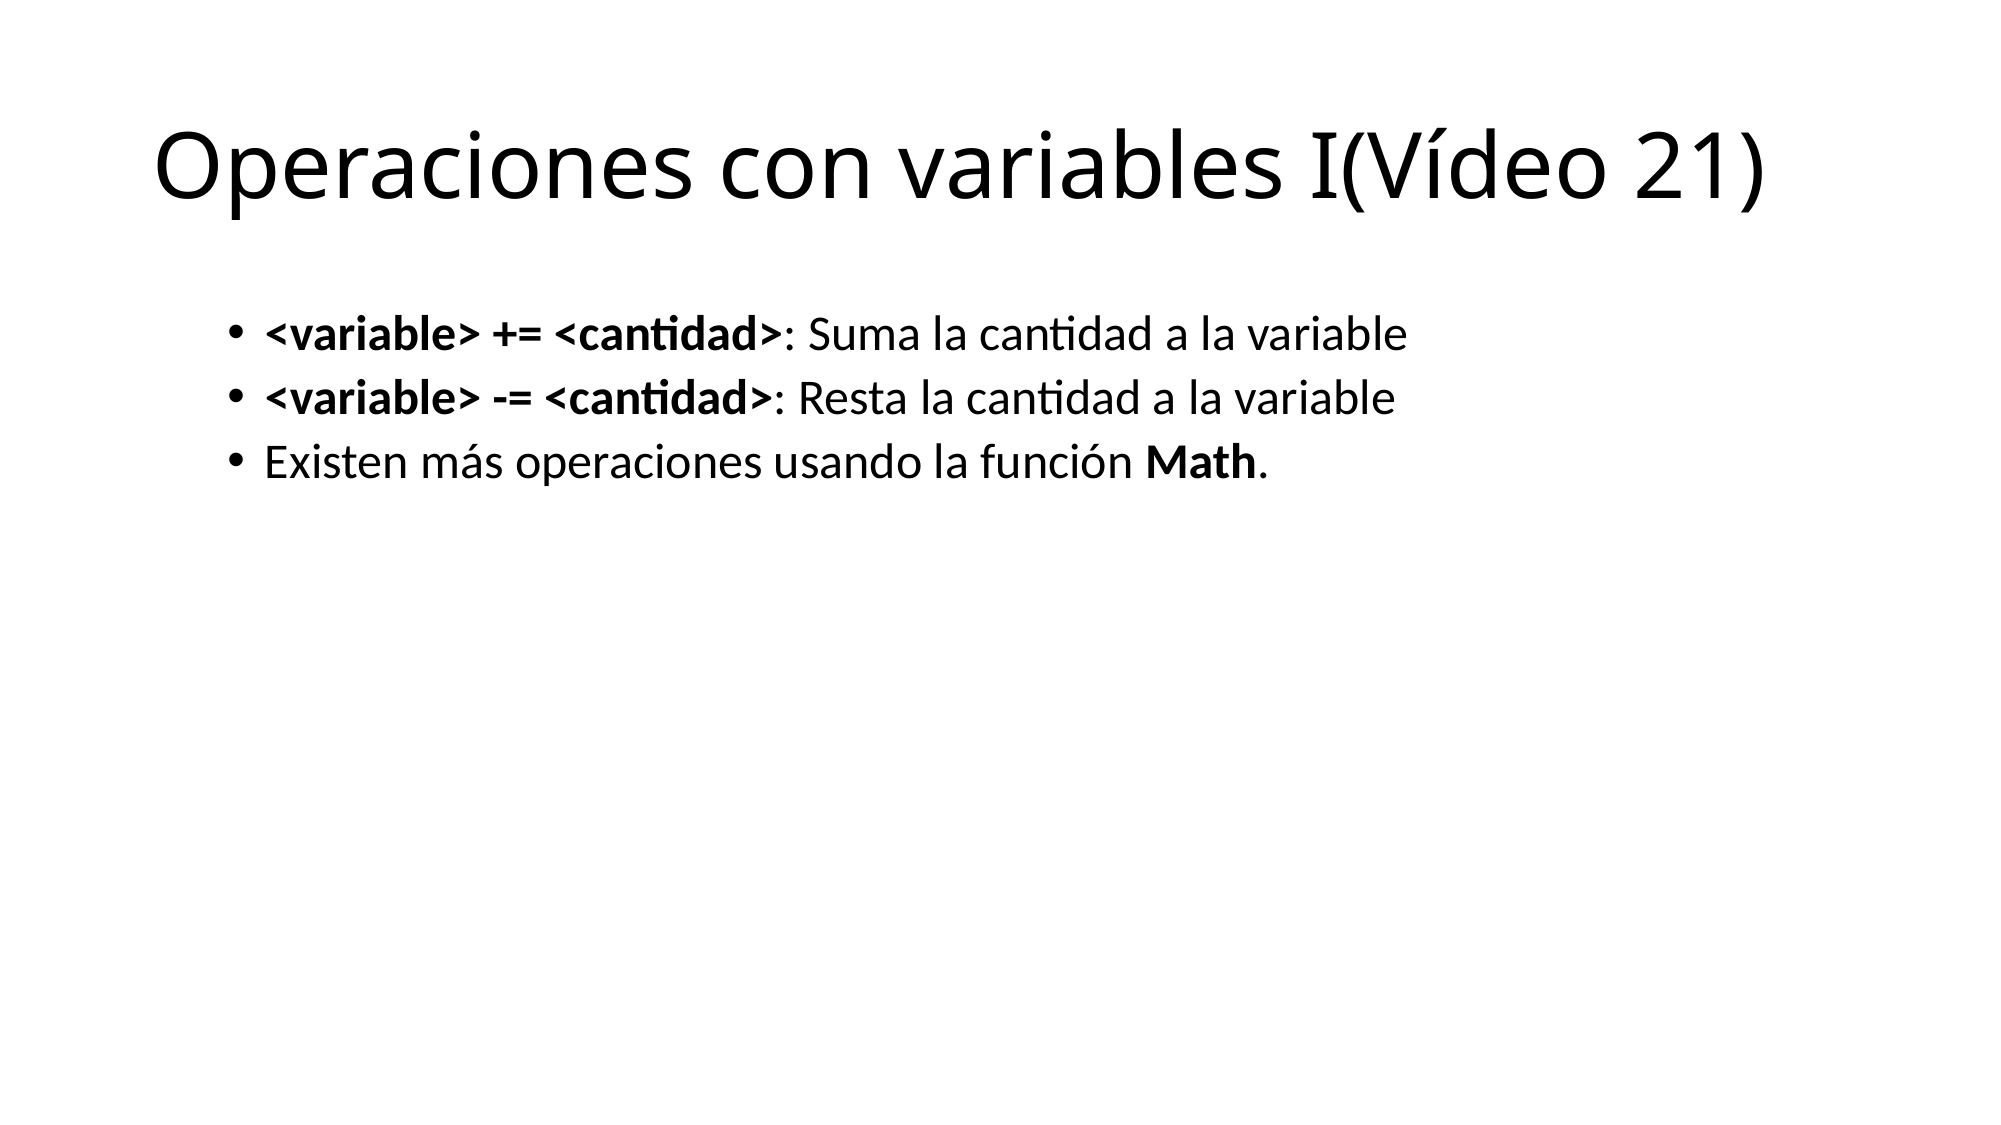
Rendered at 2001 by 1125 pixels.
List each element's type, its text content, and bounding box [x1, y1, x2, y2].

list <variable> += <cantidad>: Suma la cantidad a la variable <variable> -= <cantidad>: Resta la cantidad a la variable Existen más operaciones usando la función Math. [137, 299, 1863, 1014]
title Operaciones con variables I(Vídeo 21) [137, 59, 1863, 278]
